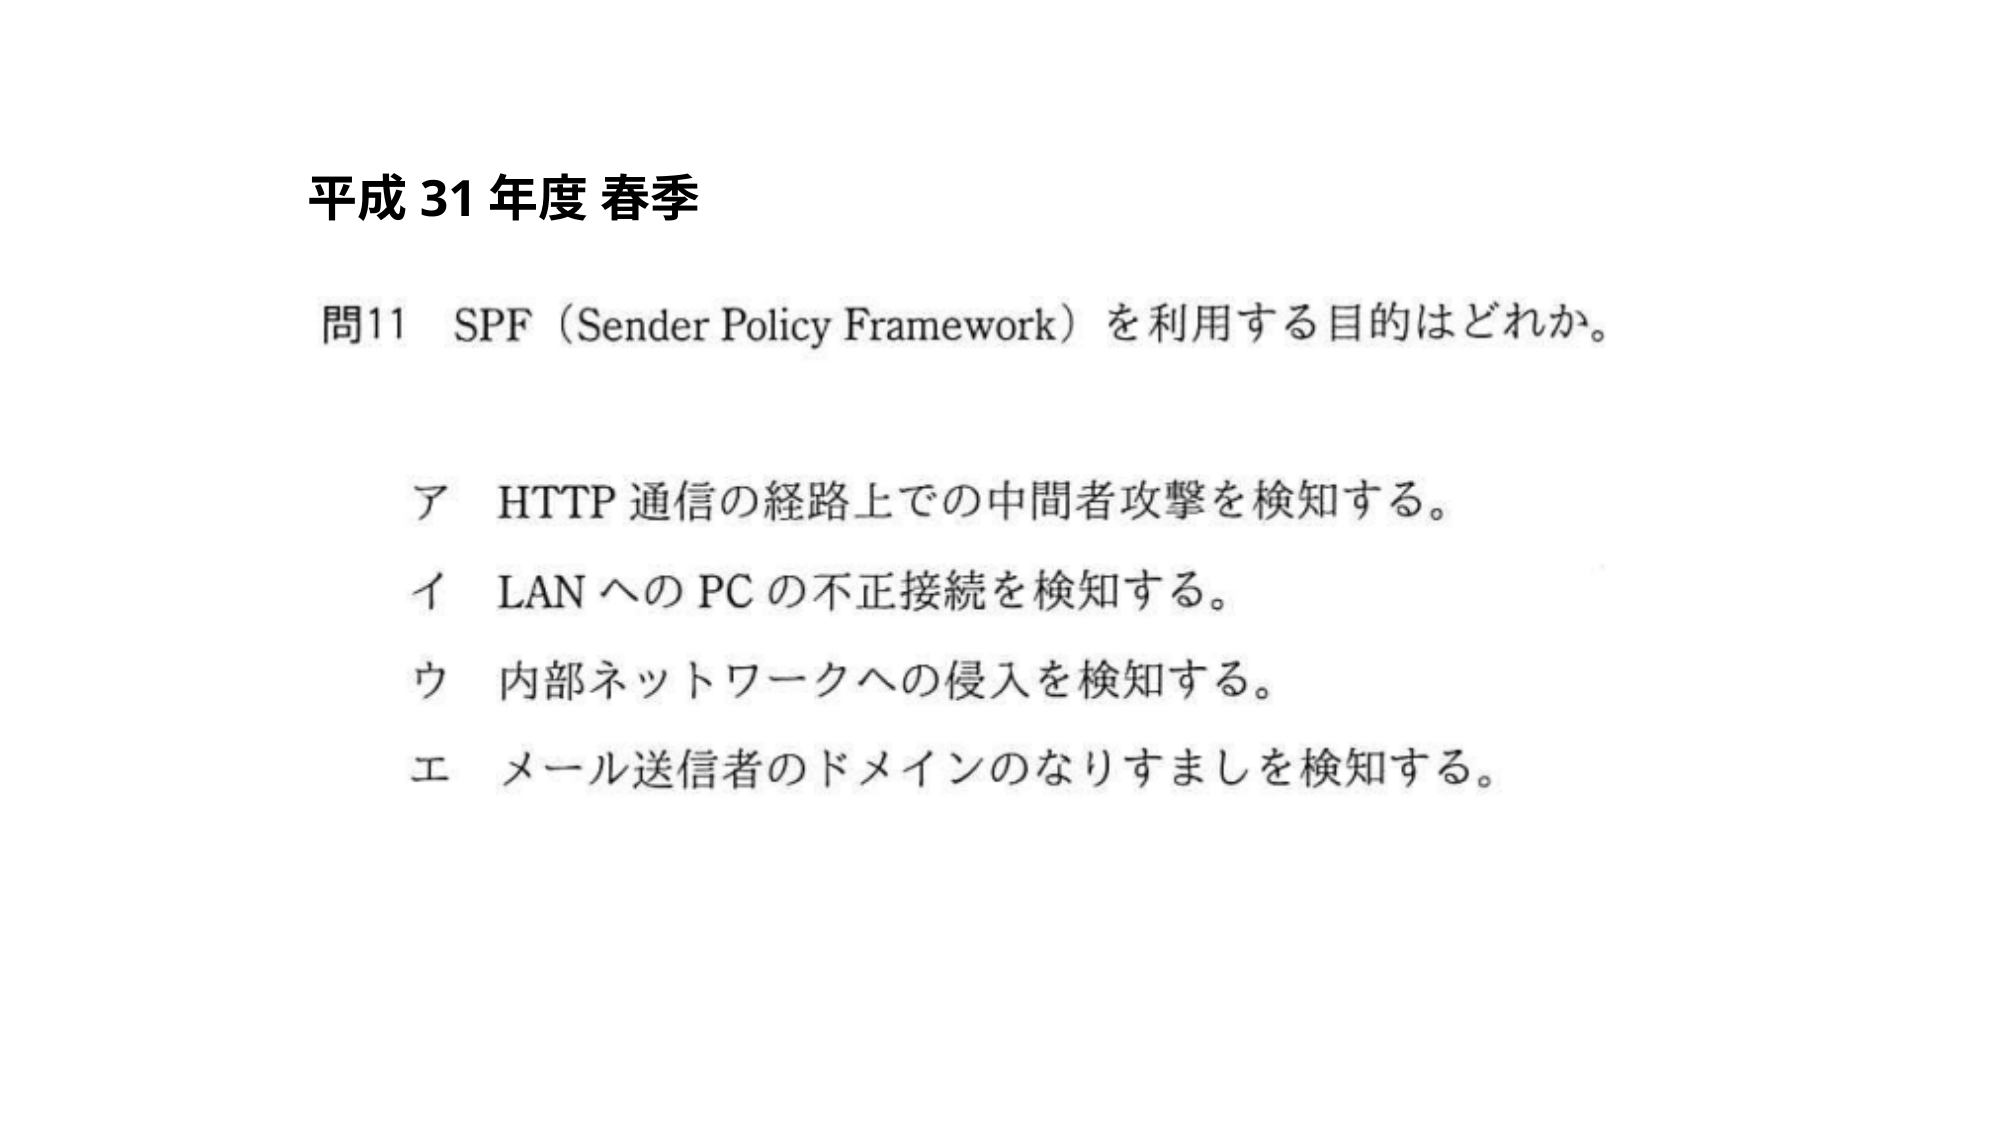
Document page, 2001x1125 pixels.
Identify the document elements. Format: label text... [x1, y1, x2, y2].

picture [292, 271, 1665, 802]
text_box 平成31年度 春季 [292, 159, 1000, 235]
